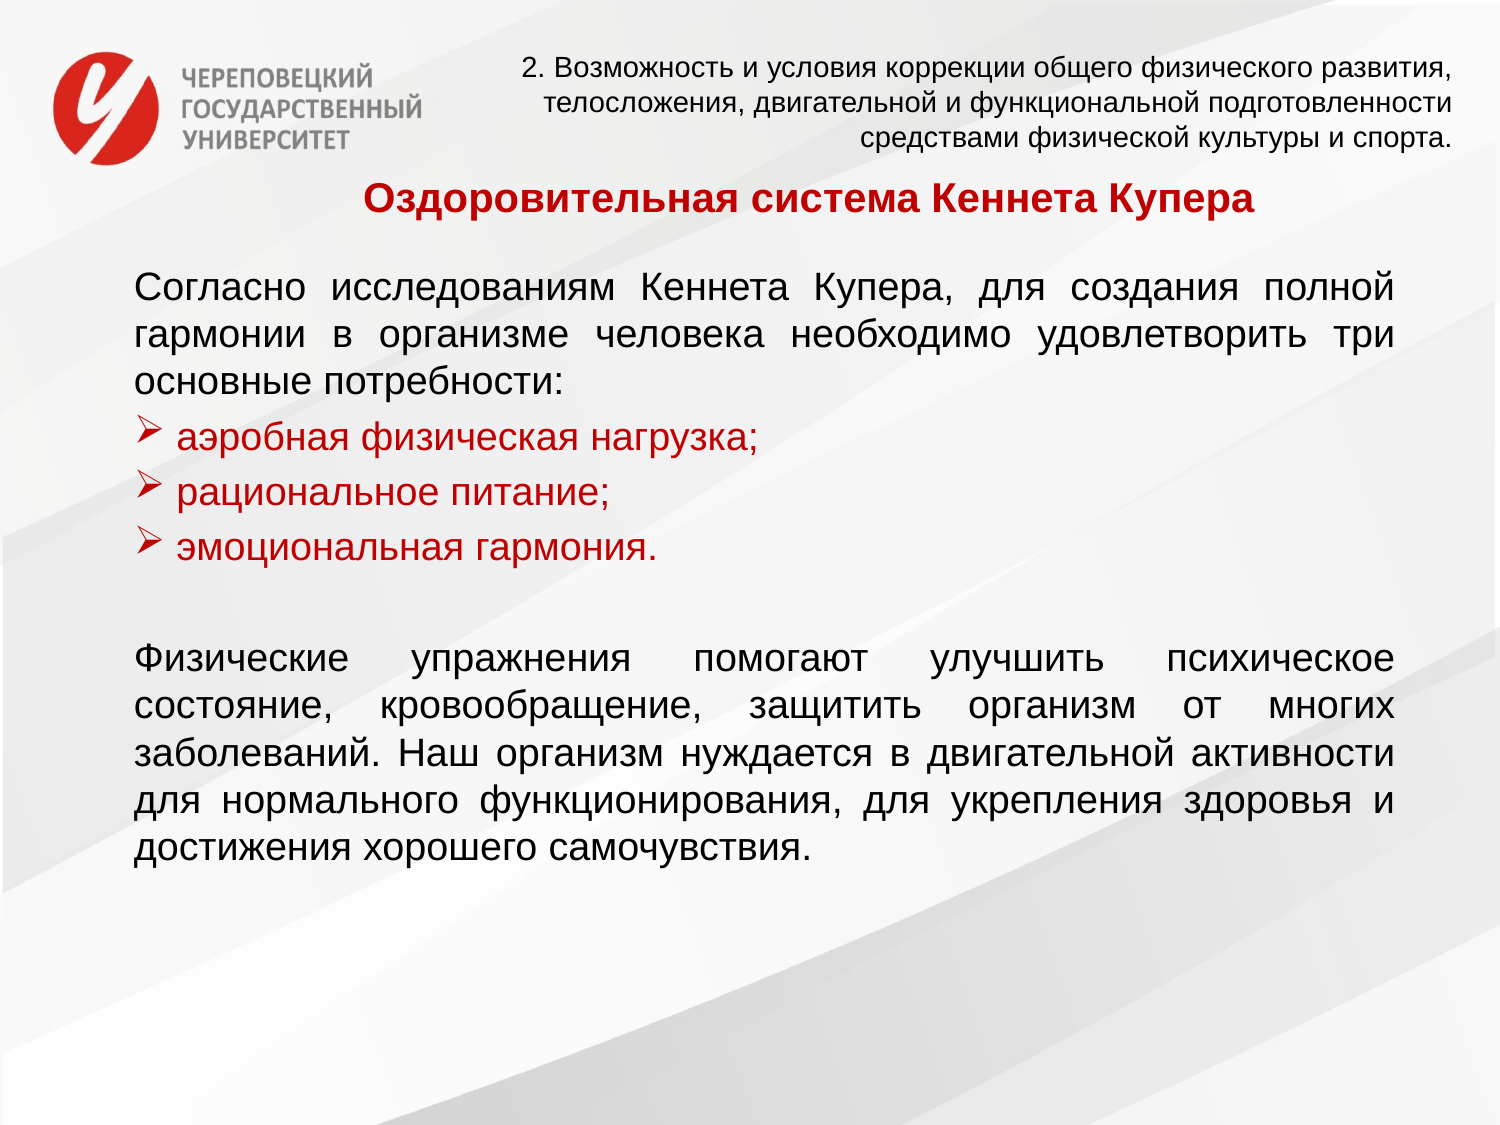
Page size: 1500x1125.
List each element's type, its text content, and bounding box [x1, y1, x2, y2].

picture [0, 0, 1500, 1125]
text_box 2. Возможность и условия коррекции общего физического развития, телосложения, двигательной и функциональной подготовленности средствами физической культуры и спорта. [466, 40, 1468, 161]
list Согласно исследованиям Кеннета Купера, для создания полной гармонии в организме человека необходимо удовлетворить три основные потребности: аэробная физическая нагрузка; рациональное питание; эмоциональная гармония. Физические упражнения помогают улучшить психическое состояние, кровообращение, защитить организм от многих заболеваний. Наш организм нуждается в двигательной активности для нормального функционирования, для укрепления здоровья и достижения хорошего самочувствия. [100, 252, 1412, 988]
text_box Оздоровительная система Кеннета Купера [336, 163, 1282, 229]
